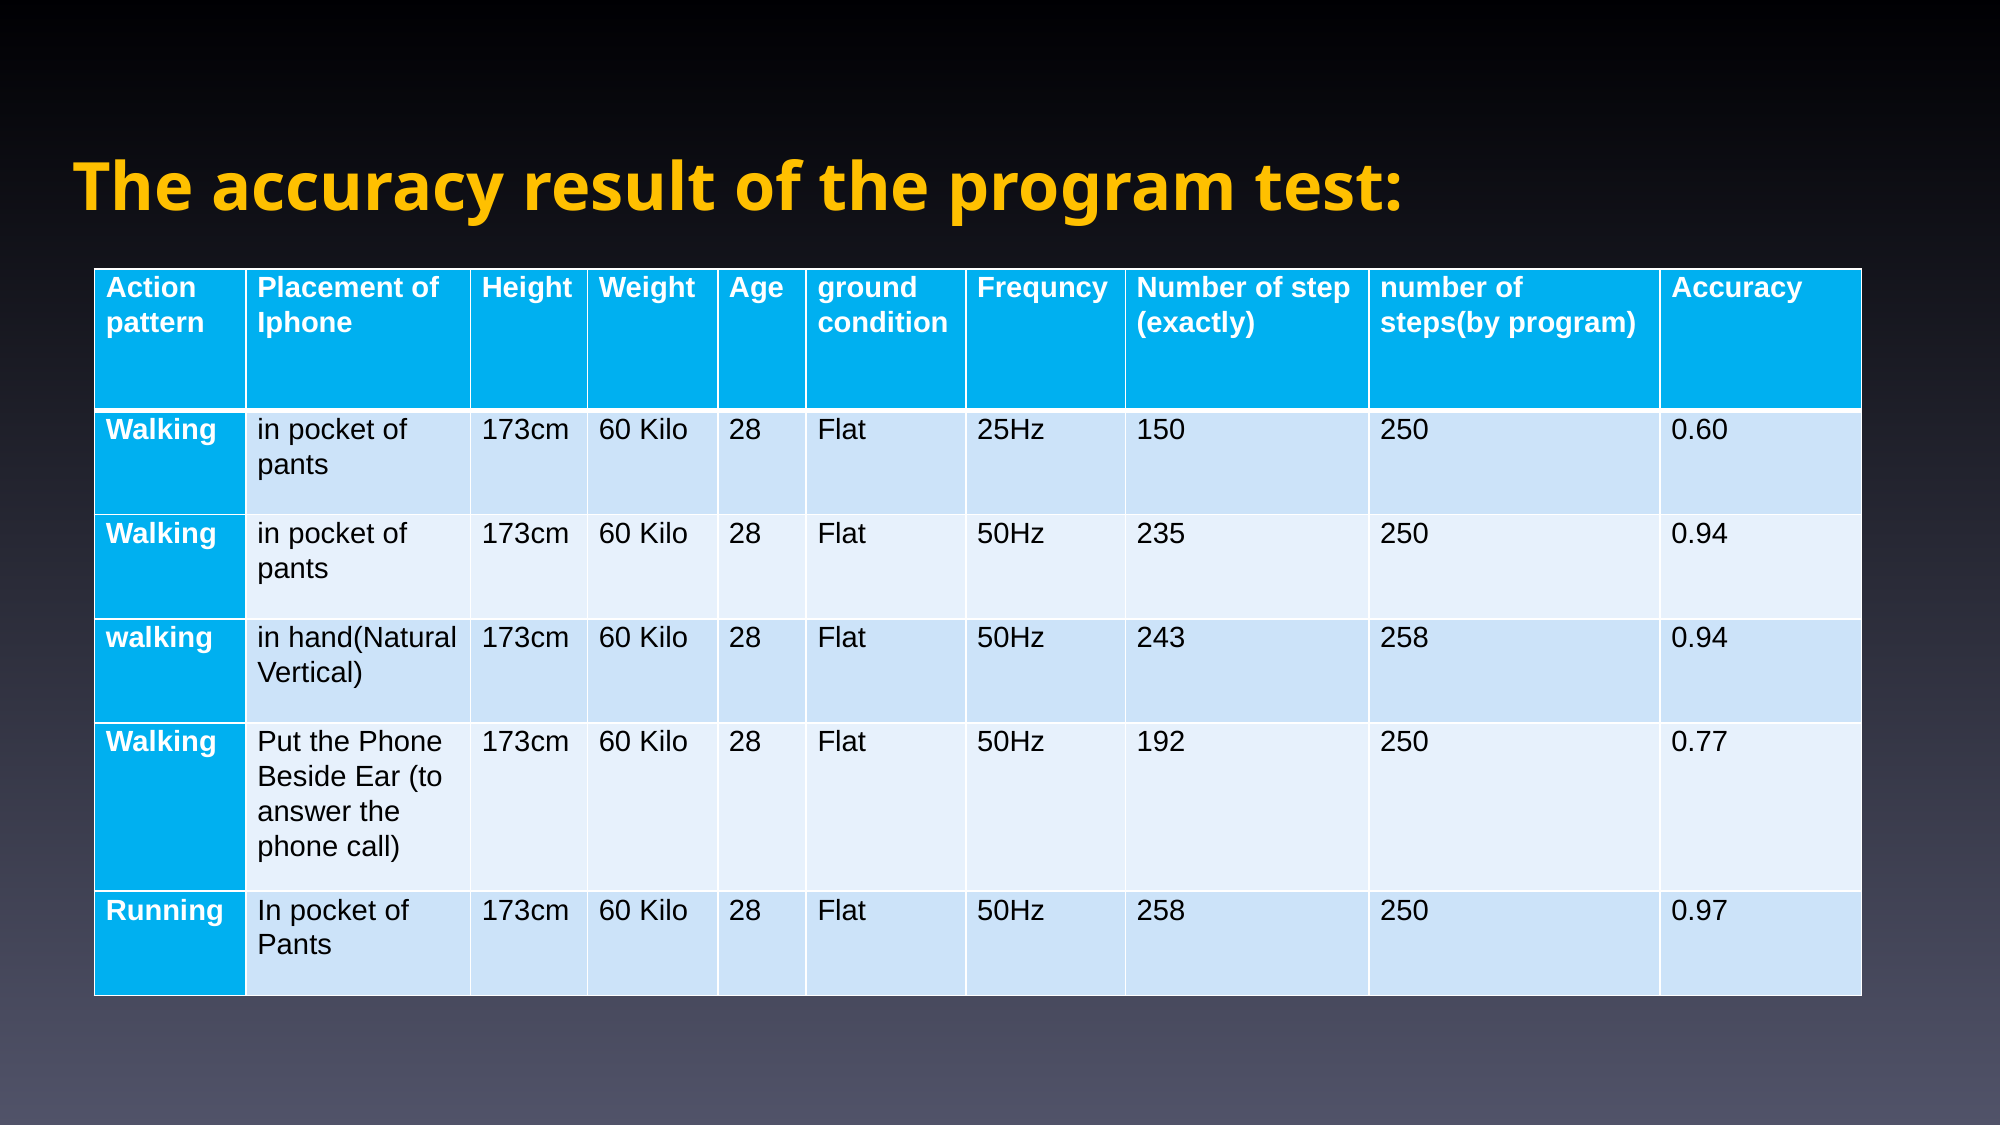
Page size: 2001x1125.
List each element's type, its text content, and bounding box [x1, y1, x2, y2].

table_cell 250 [1370, 413, 1659, 514]
table_cell 28 [719, 413, 805, 514]
table_cell 173cm [471, 413, 587, 514]
table_cell Flat [807, 724, 965, 890]
table_header ground condition [807, 270, 965, 408]
table_cell 50Hz [967, 724, 1125, 890]
table_cell Flat [807, 413, 965, 514]
table_cell 28 [719, 620, 805, 722]
table_cell Walking [95, 413, 245, 514]
table_cell 258 [1370, 620, 1659, 722]
table_cell 28 [719, 515, 805, 618]
table_cell 28 [719, 892, 805, 995]
table_header Accuracy [1661, 270, 1861, 408]
table_cell 60 Kilo [588, 892, 717, 995]
table_cell 60 Kilo [588, 724, 717, 890]
table_cell In pocket of Pants [247, 892, 470, 995]
table_cell 60 Kilo [588, 620, 717, 722]
table_cell 250 [1370, 892, 1659, 995]
table_cell walking [95, 620, 245, 722]
text_box The accuracy result of the program test: [57, 111, 1420, 231]
table_cell Flat [807, 620, 965, 722]
table_cell 173cm [471, 892, 587, 995]
table_cell Put the Phone Beside Ear (to answer the phone call) [247, 724, 470, 890]
table_cell Running [95, 892, 245, 995]
table_cell 258 [1126, 892, 1368, 995]
table_header Age [719, 270, 805, 408]
table_header Height [471, 270, 587, 408]
table_cell Walking [95, 724, 245, 890]
table_cell 0.77 [1661, 724, 1861, 890]
table_cell 192 [1126, 724, 1368, 890]
table_cell 0.97 [1661, 892, 1861, 995]
table_cell 235 [1126, 515, 1368, 618]
table_header number of steps(by program) [1370, 270, 1659, 408]
table_cell 173cm [471, 724, 587, 890]
table_cell Flat [807, 515, 965, 618]
table_header Action pattern [95, 270, 245, 408]
table_cell 250 [1370, 515, 1659, 618]
table_cell 50Hz [967, 515, 1125, 618]
table_cell 0.94 [1661, 620, 1861, 722]
table_cell 0.94 [1661, 515, 1861, 618]
table_cell 150 [1126, 413, 1368, 514]
table_cell 0.60 [1661, 413, 1861, 514]
table_cell 173cm [471, 620, 587, 722]
table_cell 60 Kilo [588, 413, 717, 514]
table_cell 250 [1370, 724, 1659, 890]
table_header Weight [588, 270, 717, 408]
table_cell 25Hz [967, 413, 1125, 514]
table_cell 50Hz [967, 892, 1125, 995]
table_cell in hand(Natural Vertical) [247, 620, 470, 722]
table_cell Walking [95, 515, 245, 618]
table_cell 28 [719, 724, 805, 890]
table_cell in pocket of pants [247, 515, 470, 618]
table_header Placement of Iphone [247, 270, 470, 408]
table_cell 243 [1126, 620, 1368, 722]
table_cell in pocket of pants [247, 413, 470, 514]
table_cell 50Hz [967, 620, 1125, 722]
table_header Number of step (exactly) [1126, 270, 1368, 408]
table_cell Flat [807, 892, 965, 995]
table_cell 60 Kilo [588, 515, 717, 618]
table_header Frequncy [967, 270, 1125, 408]
table_cell 173cm [471, 515, 587, 618]
